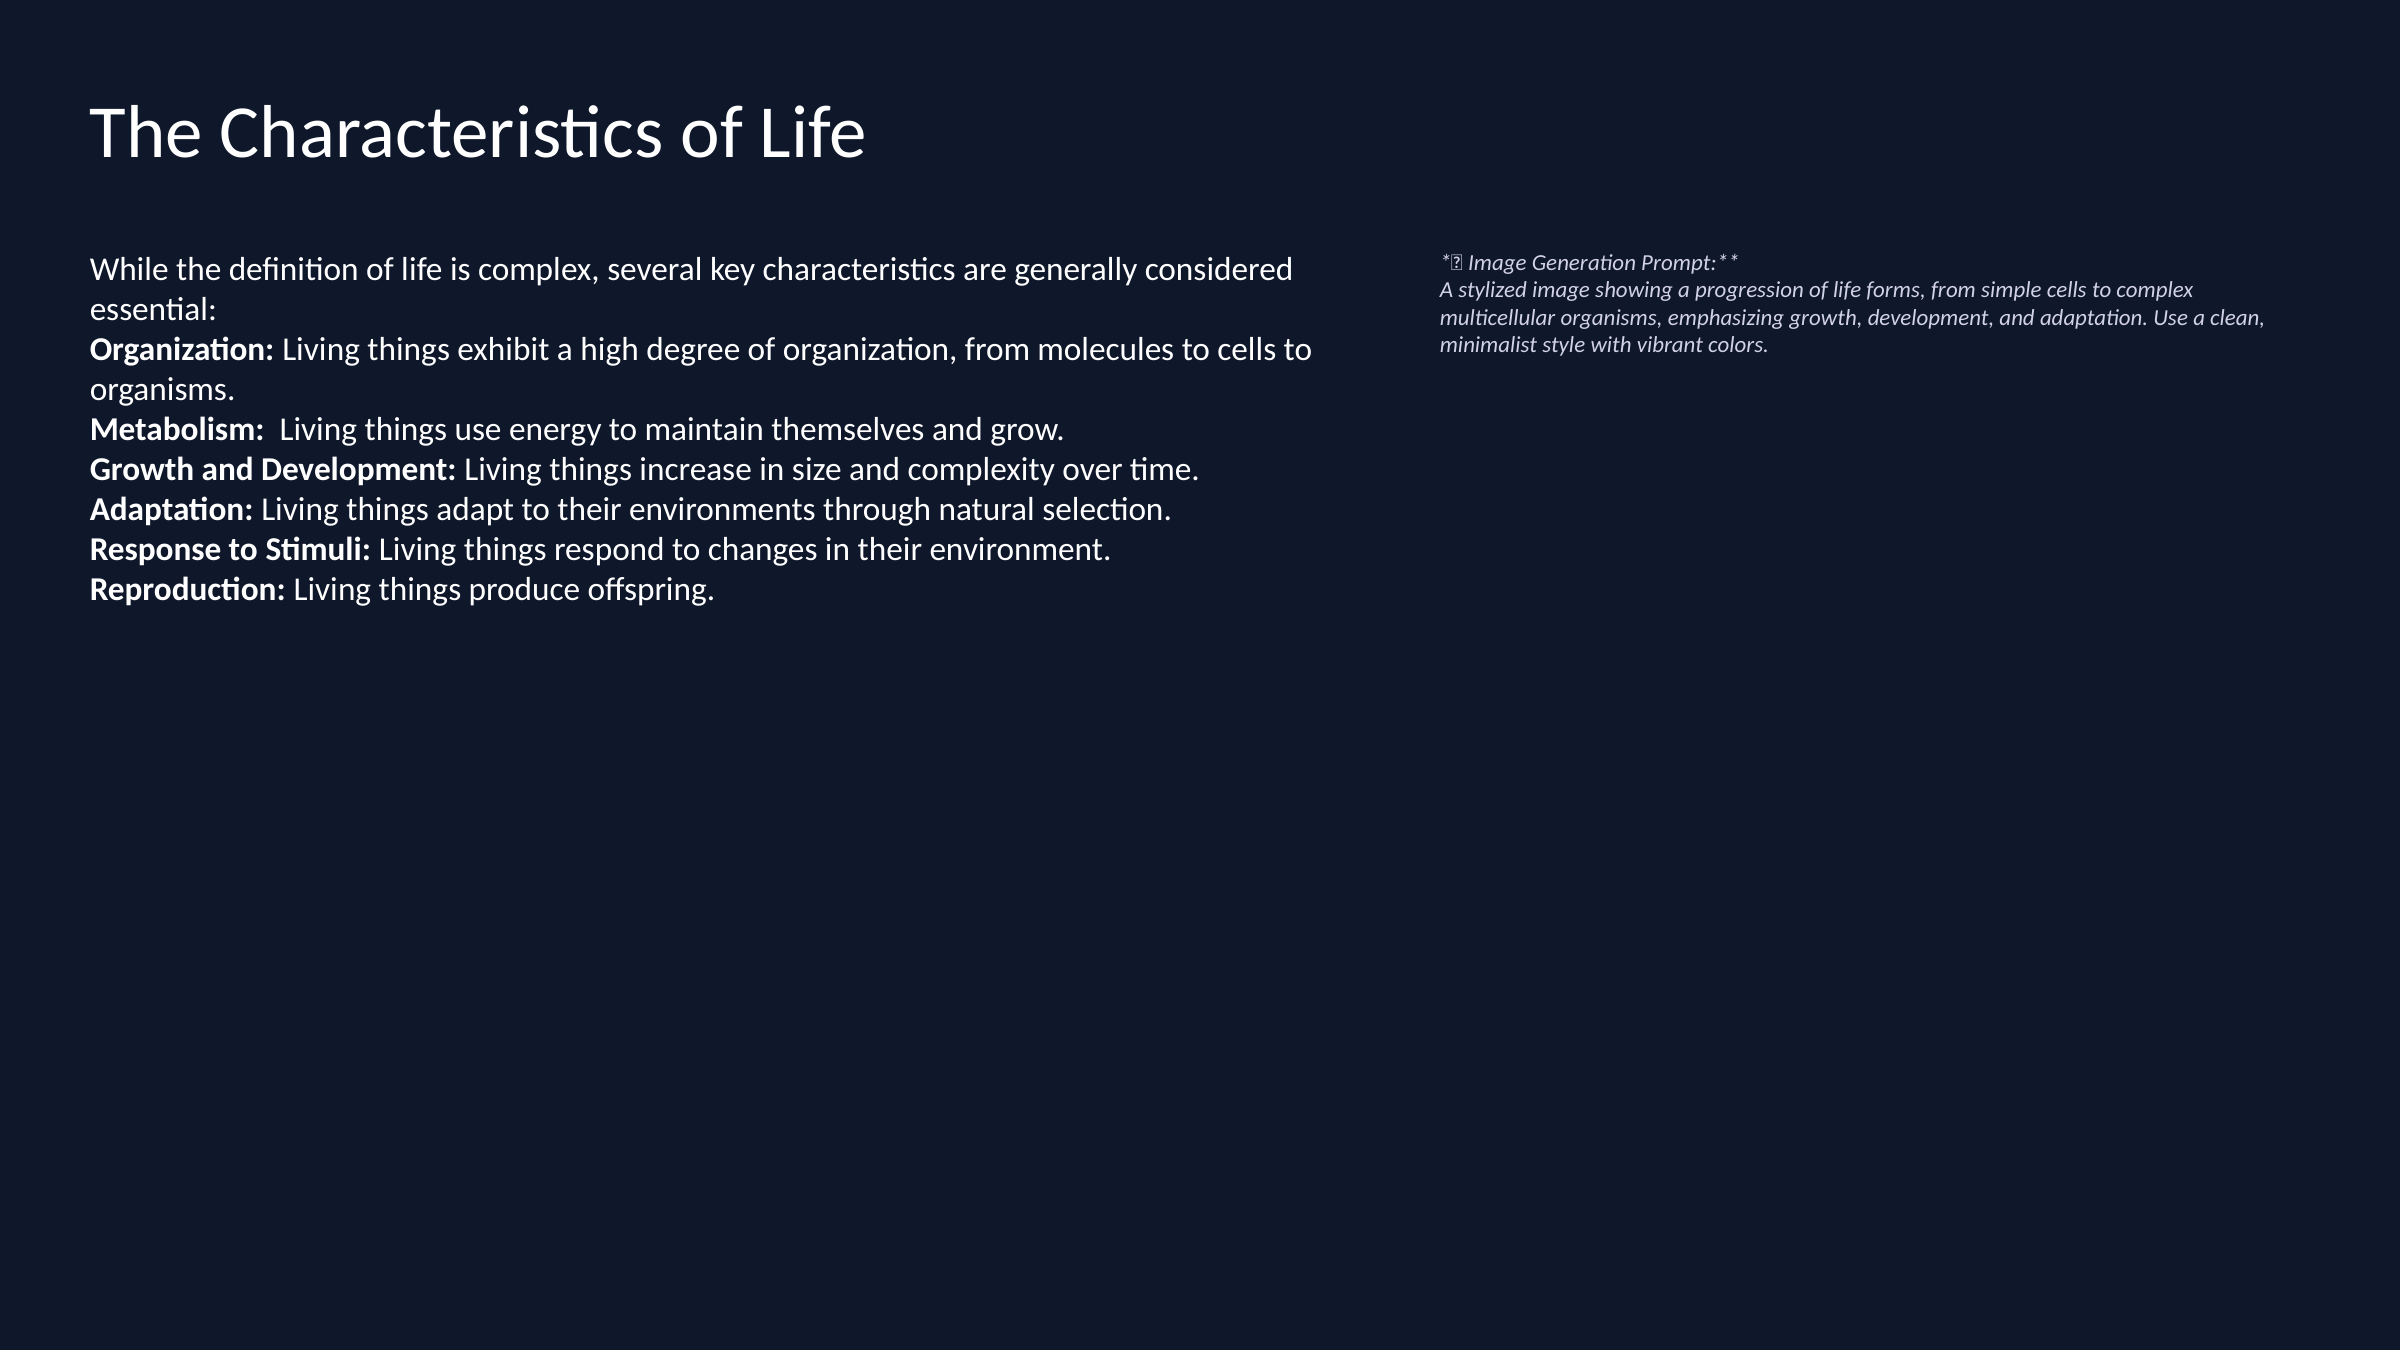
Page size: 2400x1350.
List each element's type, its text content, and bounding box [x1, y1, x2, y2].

text_box The Characteristics of Life [74, 29, 2325, 180]
text_box *🎨 Image Generation Prompt:** A stylized image showing a progression of life forms, from simple cells to complex multicellular organisms, emphasizing growth, development, and adaptation. Use a clean, minimalist style with vibrant colors. [1424, 194, 2325, 365]
text_box While the definition of life is complex, several key characteristics are generally considered essential: Organization: Living things exhibit a high degree of organization, from molecules to cells to organisms. Metabolism: Living things use energy to maintain themselves and grow. Growth and Development: Living things increase in size and complexity over time. Adaptation: Living things adapt to their environments through natural selection. Response to Stimuli: Living things respond to changes in their environment. Reproduction: Living things produce offspring. [74, 194, 1350, 614]
